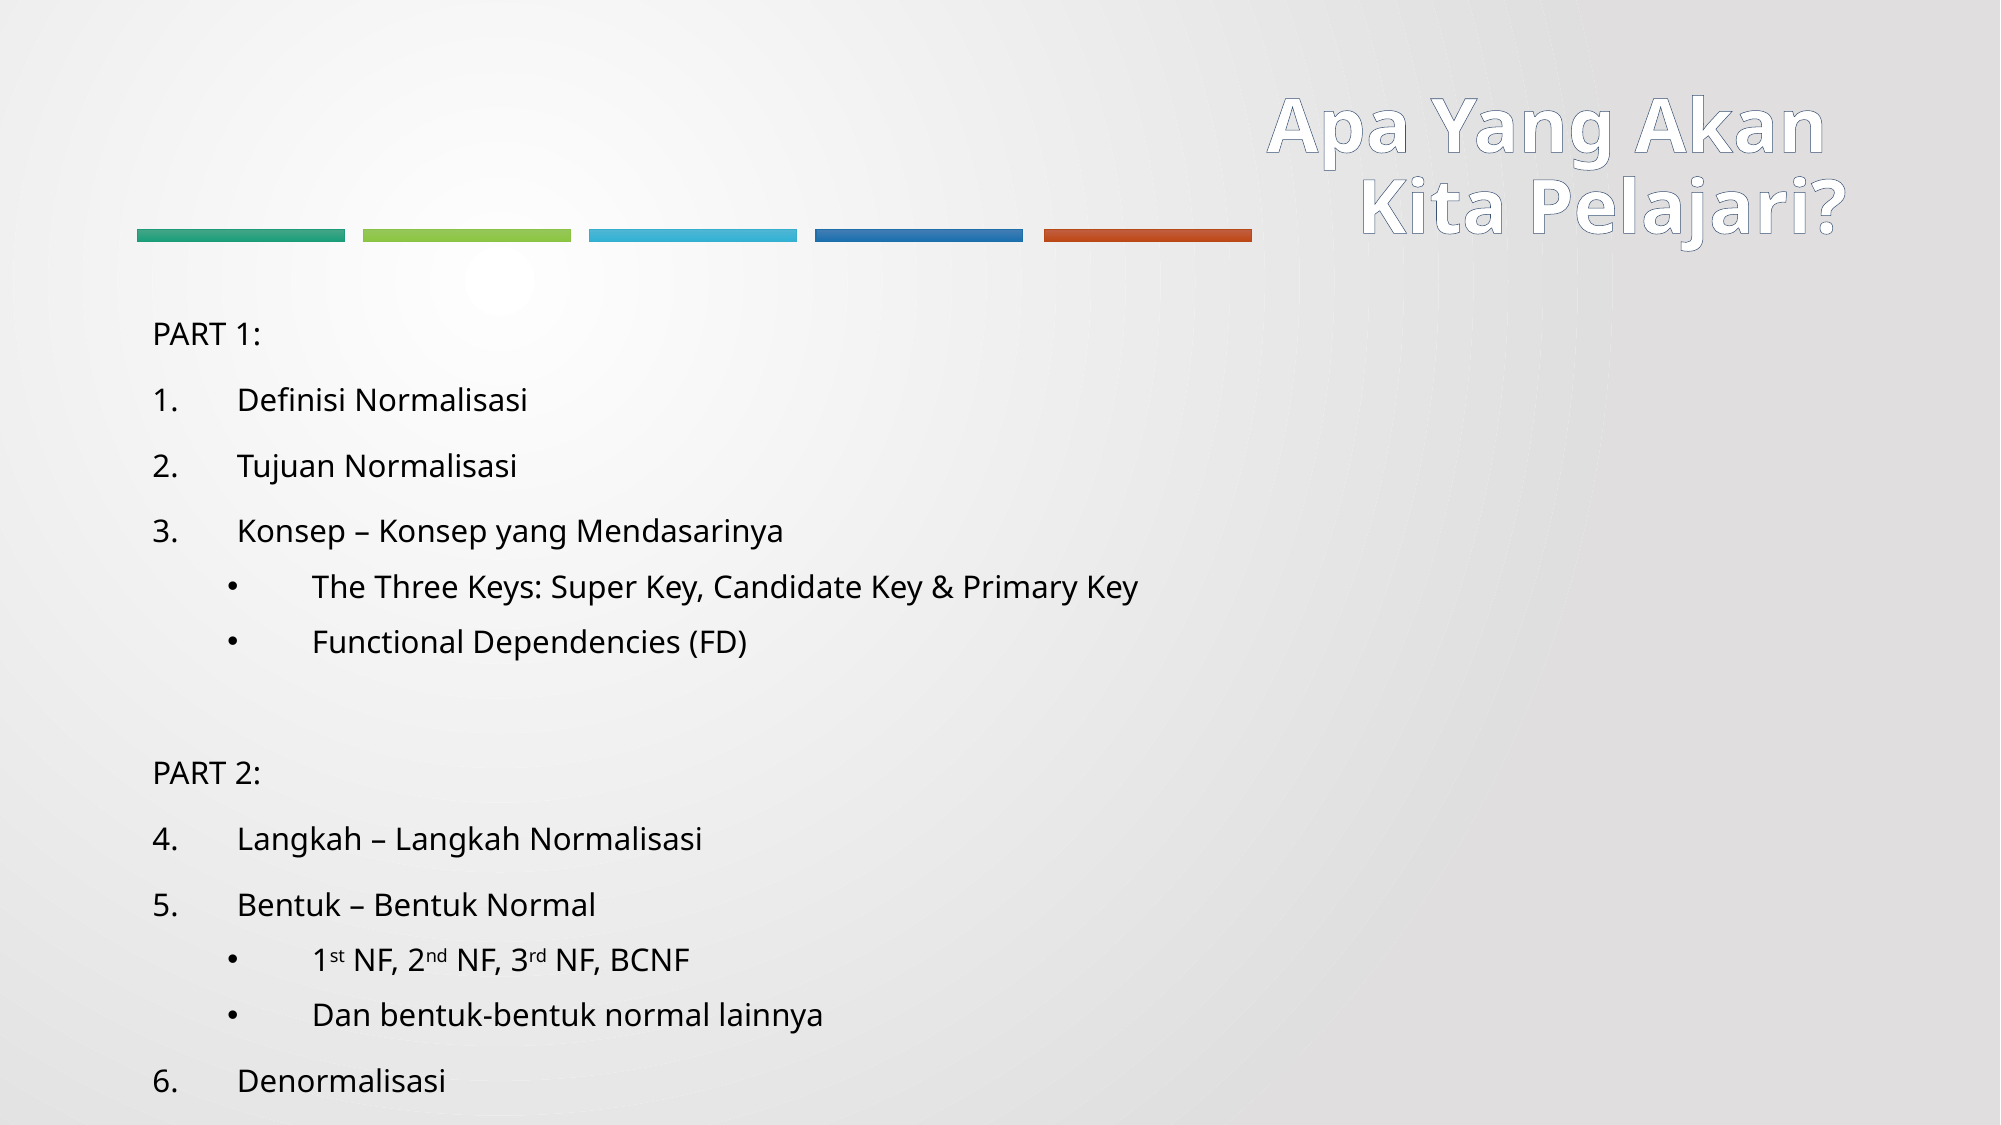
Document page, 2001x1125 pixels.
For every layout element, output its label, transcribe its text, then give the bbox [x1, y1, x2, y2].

title Apa Yang Akan Kita Pelajari? [137, 59, 1863, 278]
list PART 1: Definisi Normalisasi Tujuan Normalisasi Konsep – Konsep yang Mendasarinya The Three Keys: Super Key, Candidate Key & Primary Key Functional Dependencies (FD) PART 2: Langkah – Langkah Normalisasi Bentuk – Bentuk Normal 1st NF, 2nd NF, 3rd NF, BCNF Dan bentuk-bentuk normal lainnya Denormalisasi [137, 299, 1863, 1103]
